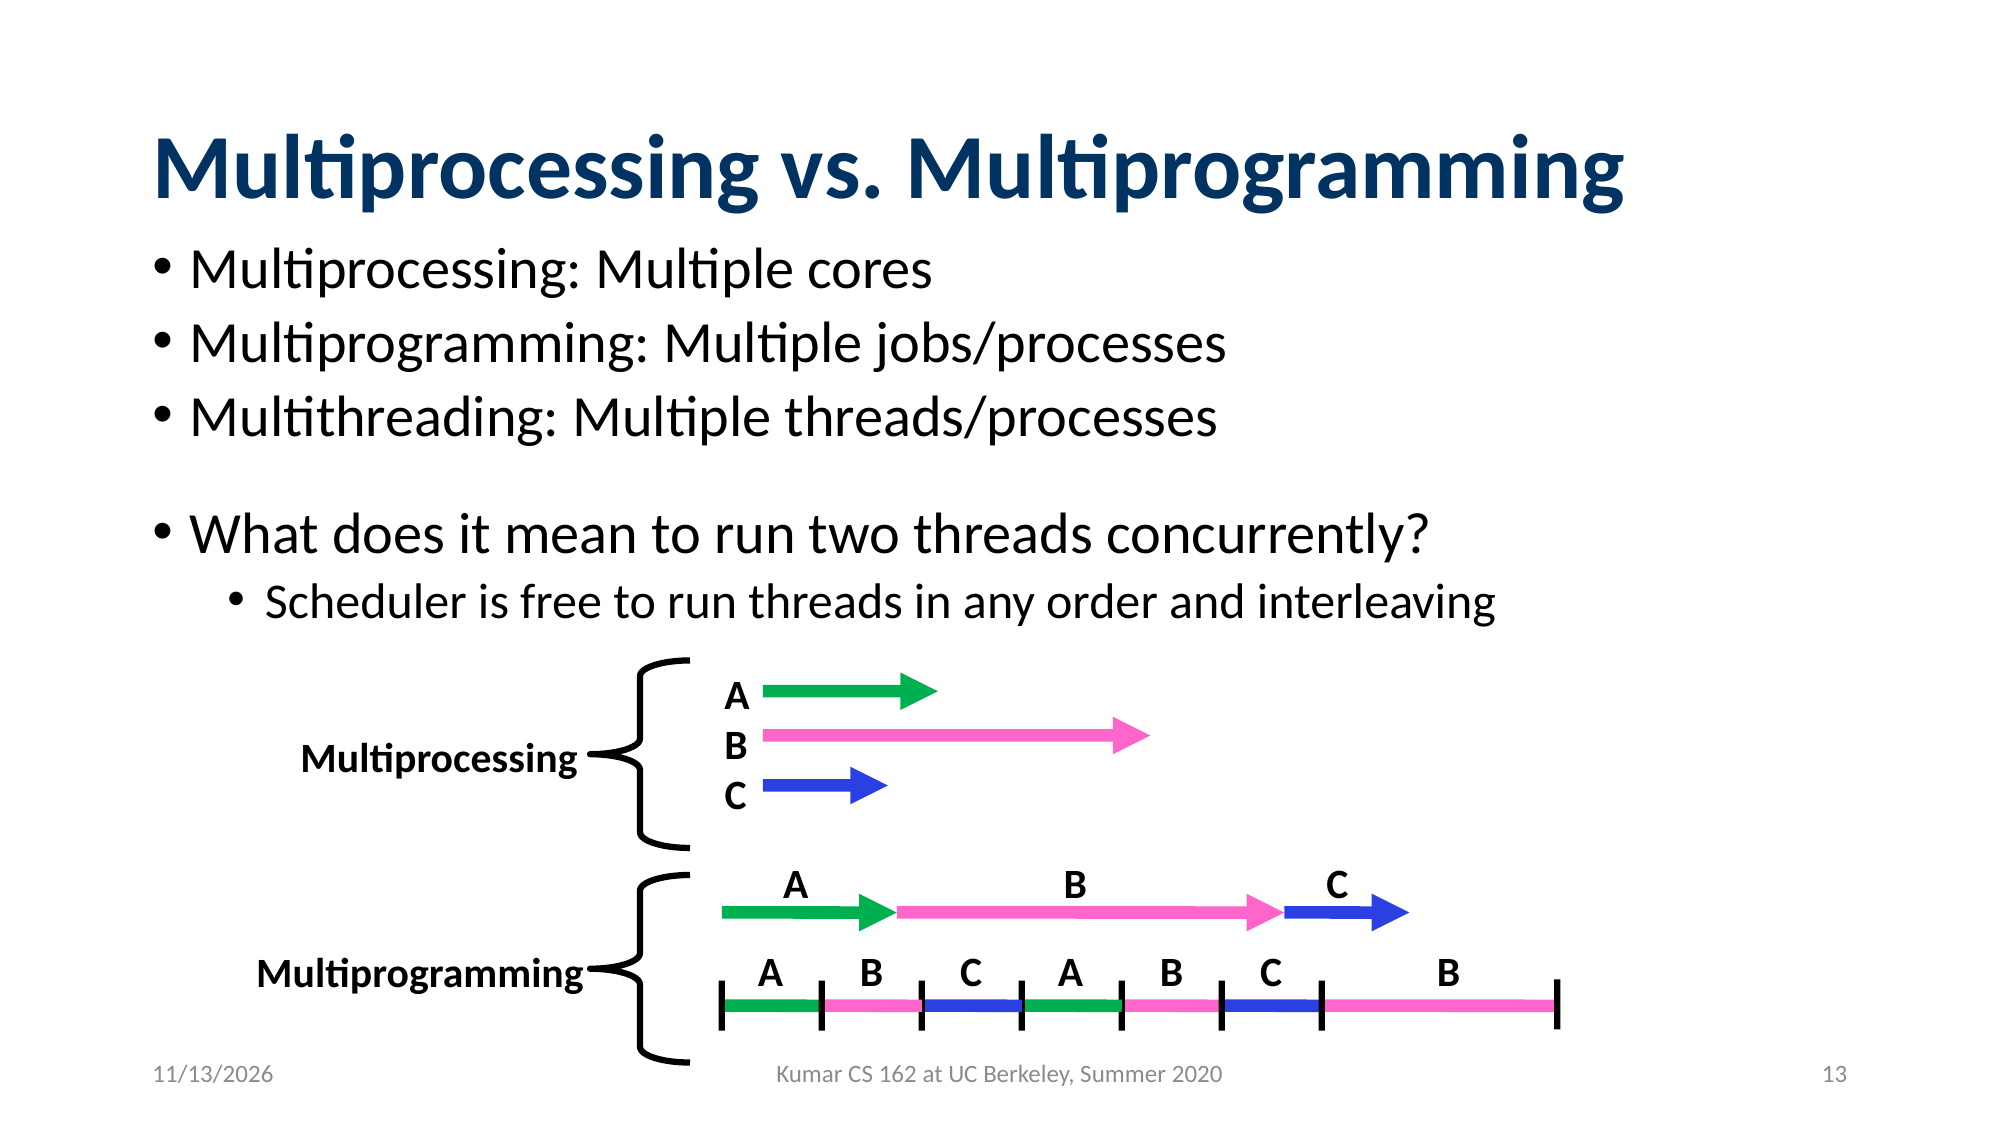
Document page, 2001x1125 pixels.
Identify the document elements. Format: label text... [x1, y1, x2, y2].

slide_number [137, 1042, 588, 1103]
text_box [239, 849, 1560, 1063]
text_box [284, 660, 1151, 848]
title Multiprocessing vs. Multiprogramming [137, 59, 1863, 233]
footer Kumar CS 162 at UC Berkeley, Summer 2020 [662, 1063, 1338, 1103]
list Multiprocessing: Multiple cores Multiprogramming: Multiple jobs/processes Multithreading: Multiple threads/processes What does it mean to run two threads concurrently? Scheduler is free to run threads in any order and interleaving [137, 233, 1863, 651]
slide_number 13 [1412, 1042, 1863, 1103]
